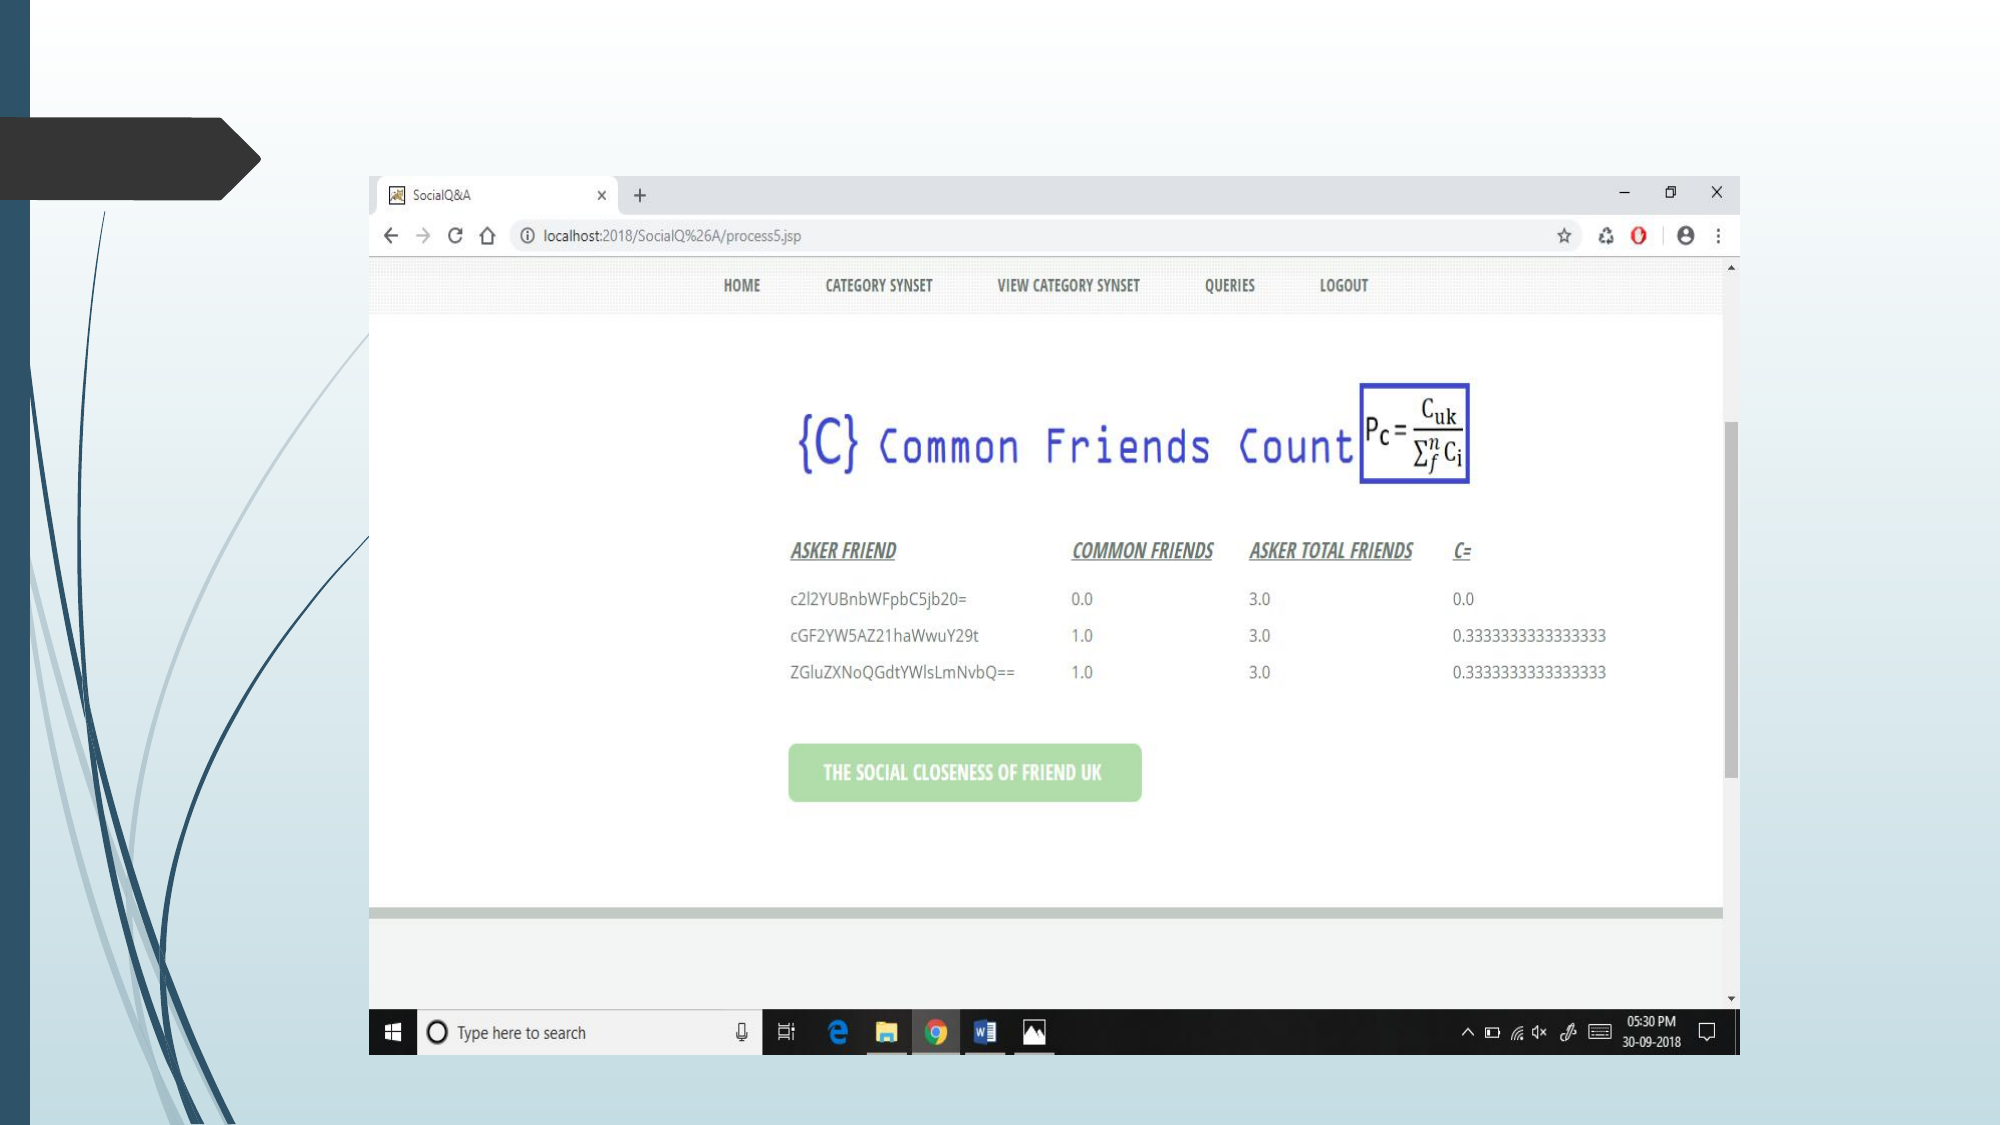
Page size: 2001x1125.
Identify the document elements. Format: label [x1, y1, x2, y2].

picture [369, 175, 1740, 1055]
